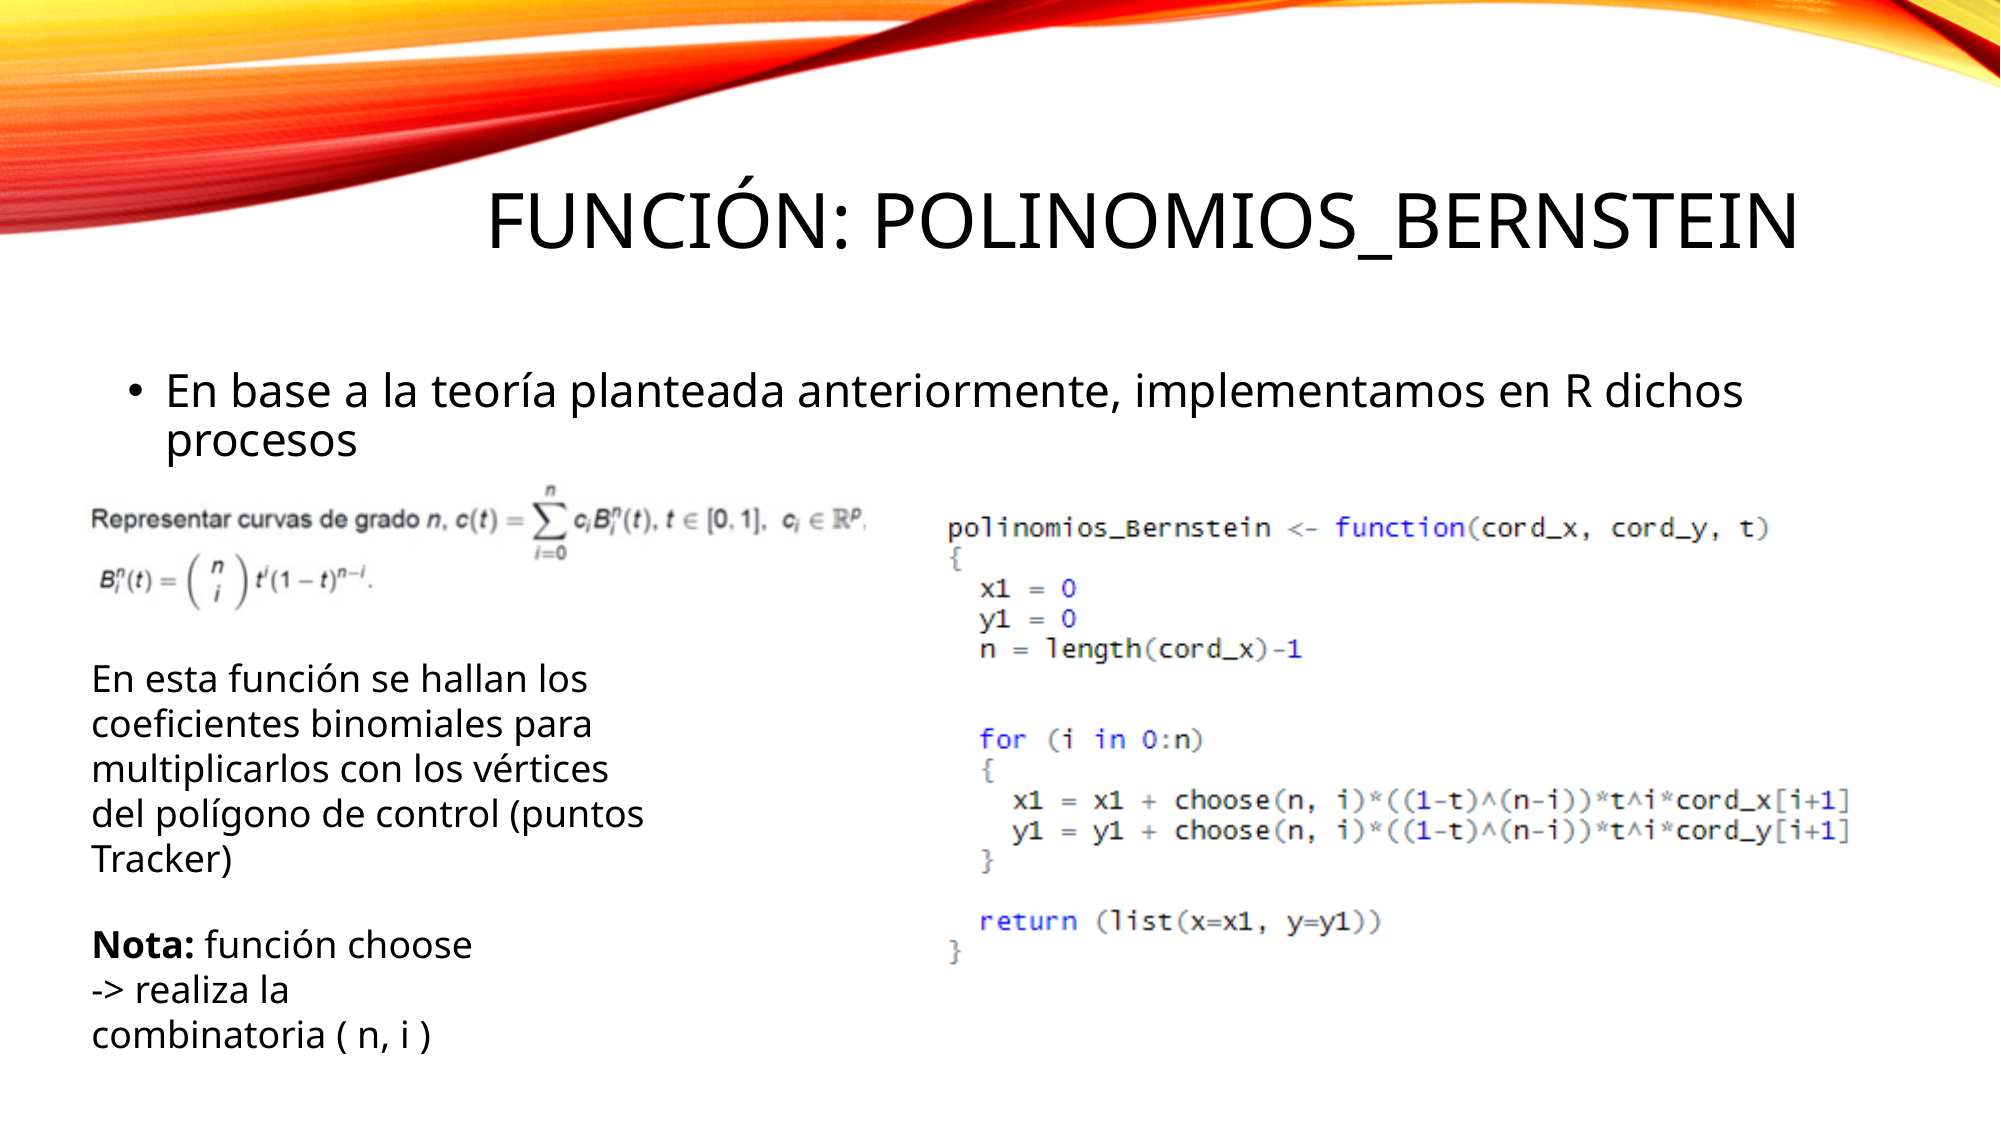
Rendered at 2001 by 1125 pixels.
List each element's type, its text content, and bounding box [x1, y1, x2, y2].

picture [943, 515, 1850, 985]
title Función: polinomios_Bernstein [403, 163, 1818, 360]
text_box Nota: función choose -> realiza la combinatoria ( n, i ) [76, 914, 491, 1064]
picture [0, 0, 2000, 237]
text_box En esta función se hallan los coeficientes binomiales para multiplicarlos con los vértices del polígono de control (puntos Tracker) [76, 647, 664, 888]
picture [78, 473, 866, 624]
list En base a la teoría planteada anteriormente, implementamos en R dichos procesos [112, 360, 1888, 485]
